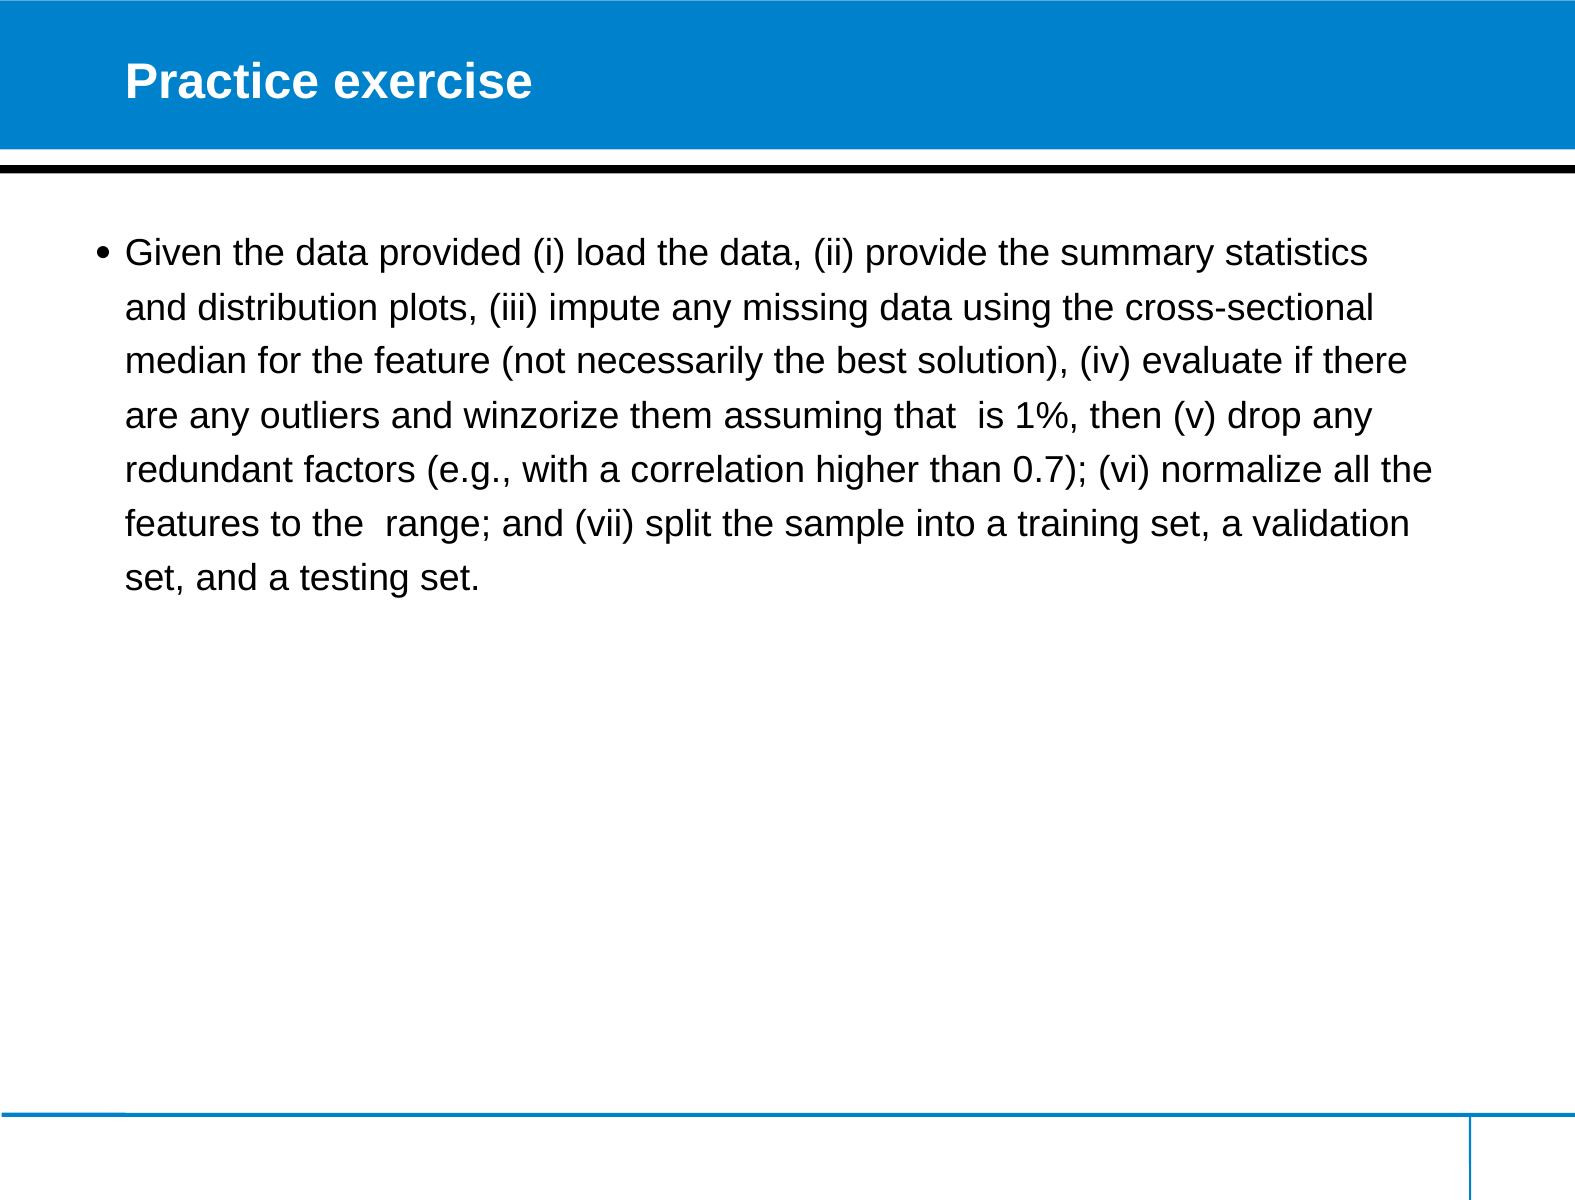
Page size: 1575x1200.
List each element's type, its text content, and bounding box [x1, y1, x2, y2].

title Practice exercise [108, 0, 1527, 179]
